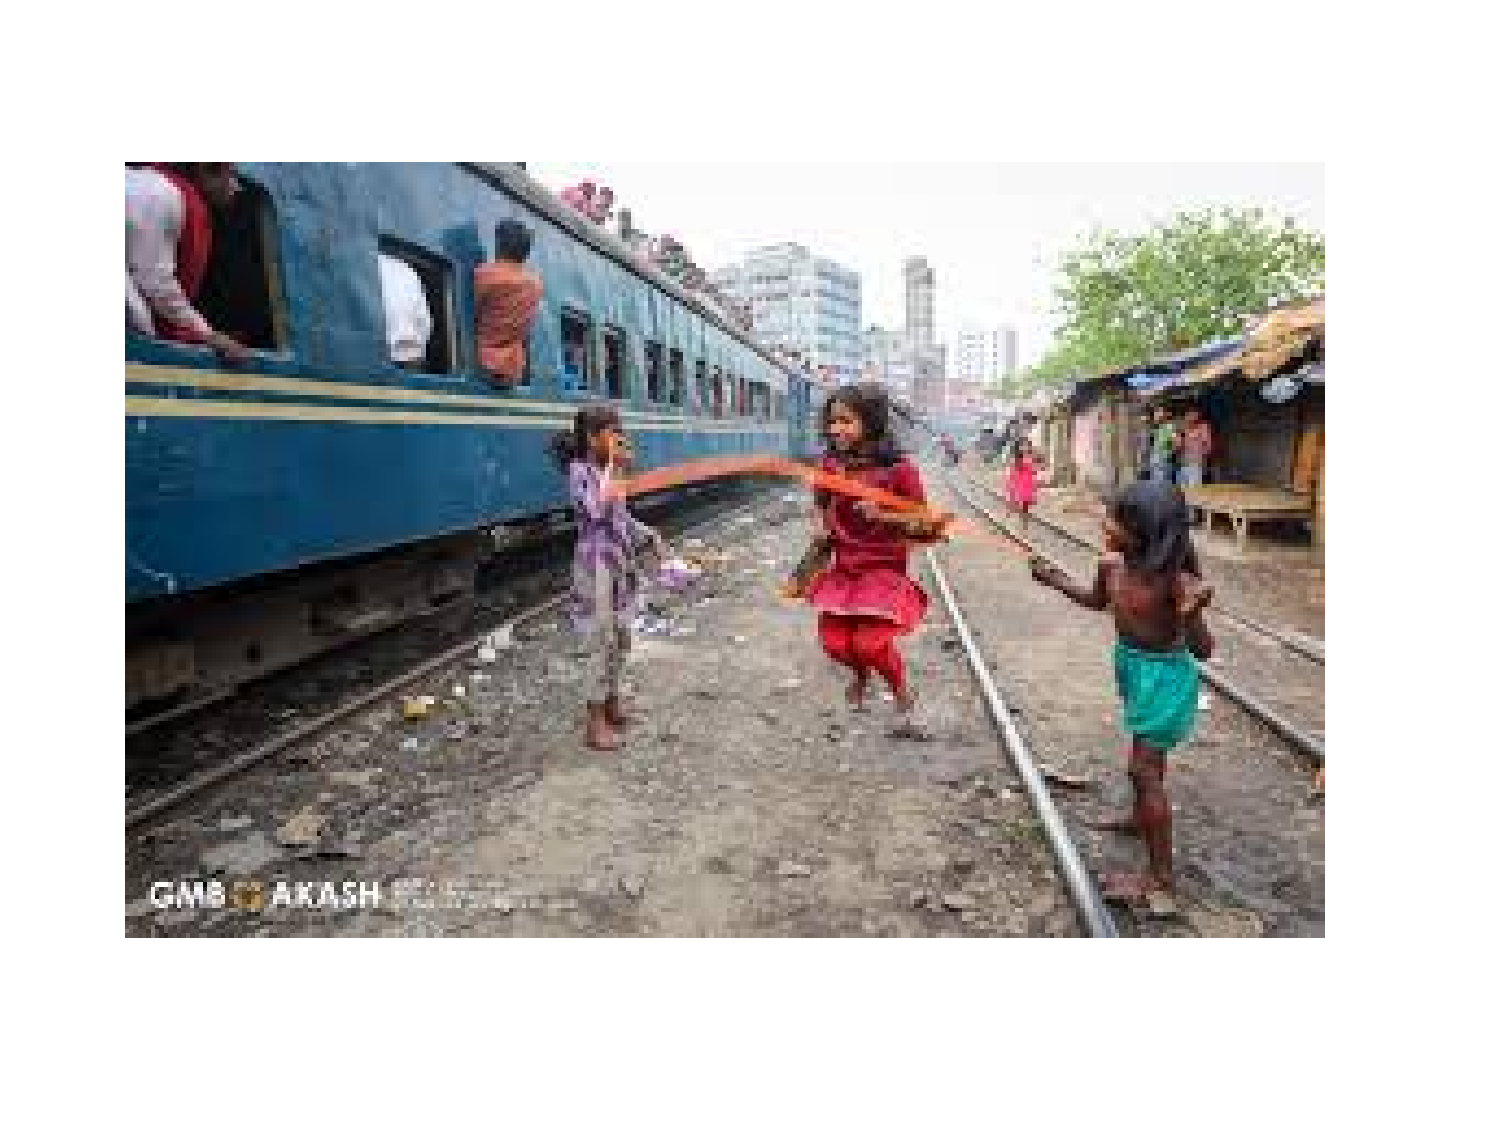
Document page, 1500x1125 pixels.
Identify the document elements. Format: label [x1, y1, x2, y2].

picture [124, 162, 1326, 938]
